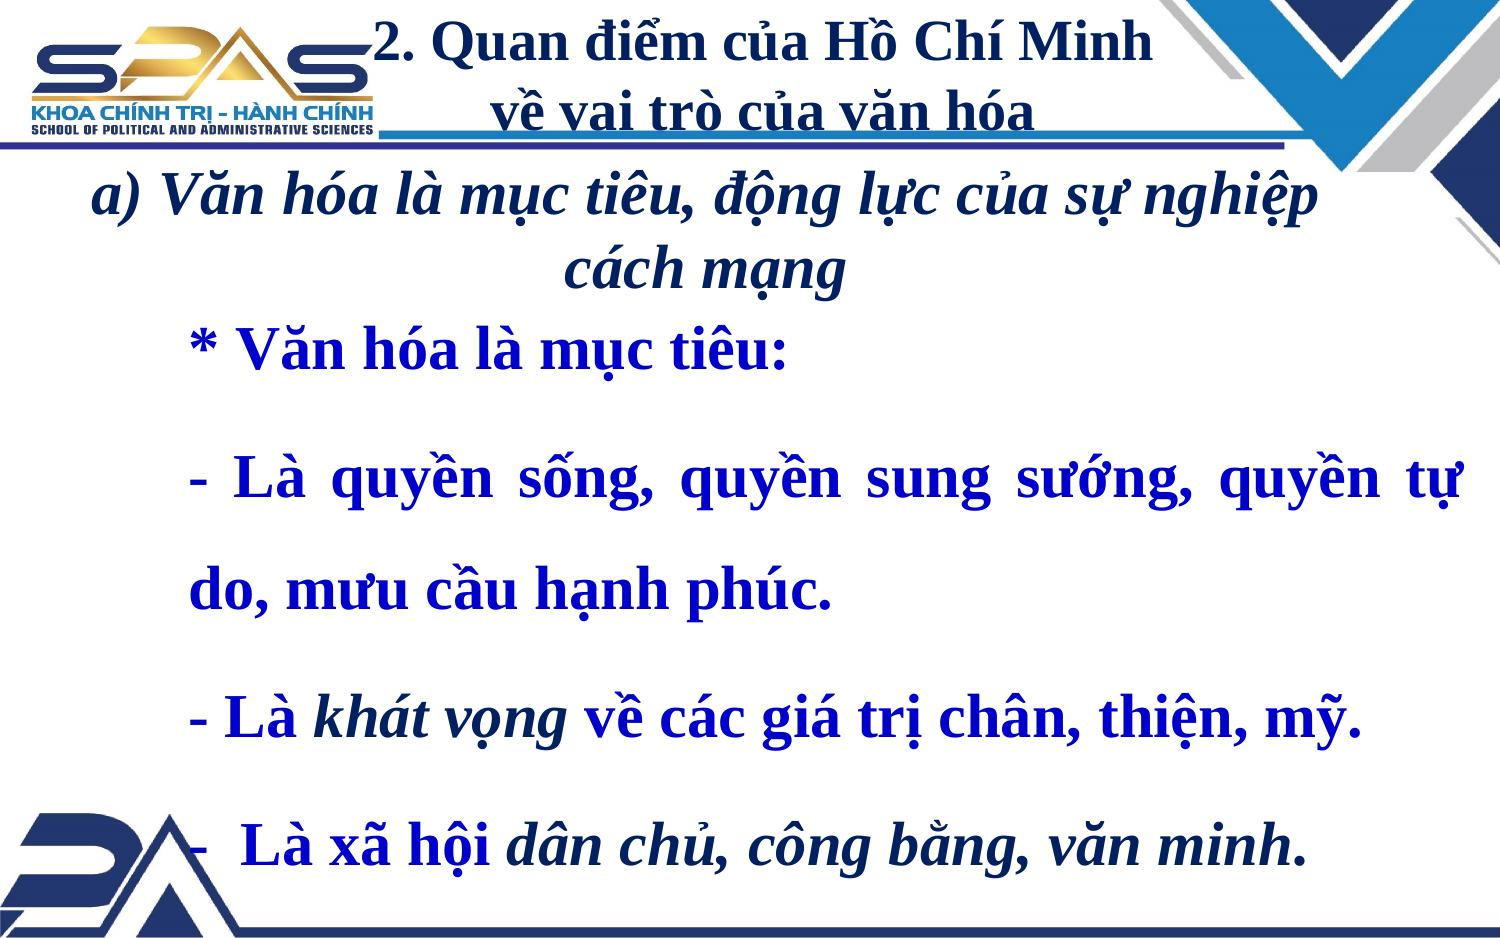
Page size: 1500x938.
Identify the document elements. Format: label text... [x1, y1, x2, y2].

picture [0, 0, 1500, 938]
text_box a) Văn hóa là mục tiêu, động lực của sự nghiệp cách mạng [37, 144, 1375, 309]
text_box 2. Quan điểm của Hồ Chí Minh về vai trò của văn hóa [295, 0, 1231, 220]
list * Văn hóa là mục tiêu: - Là quyền sống, quyền sung sướng, quyền tự do, mưu cầu hạnh phúc. - Là khát vọng về các giá trị chân, thiện, mỹ. - Là xã hội dân chủ, công bằng, văn minh. [173, 261, 1481, 895]
